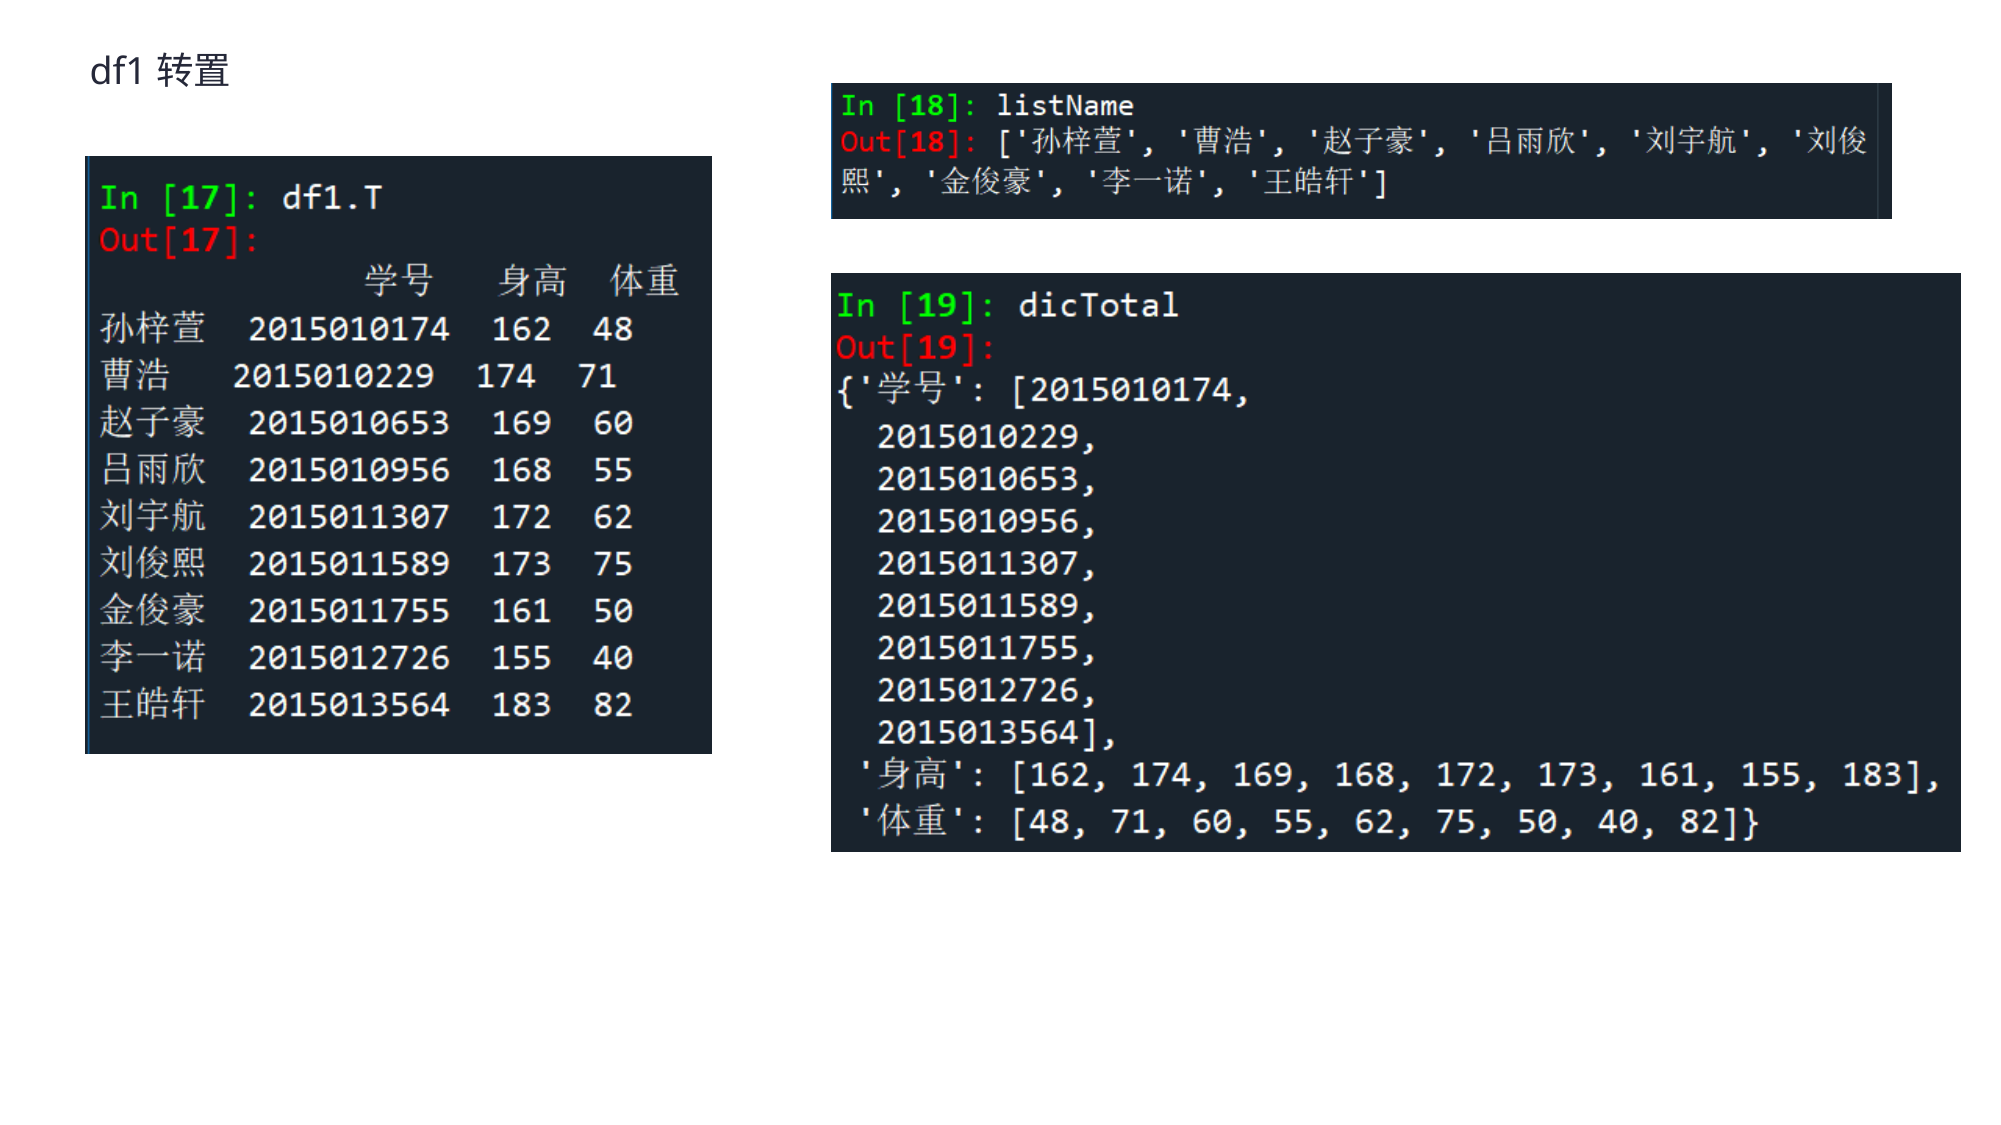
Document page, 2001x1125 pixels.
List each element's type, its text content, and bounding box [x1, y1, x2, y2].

text_box df1转置 [65, 40, 1066, 100]
picture [830, 83, 1892, 219]
picture [85, 156, 712, 754]
picture [830, 273, 1961, 852]
